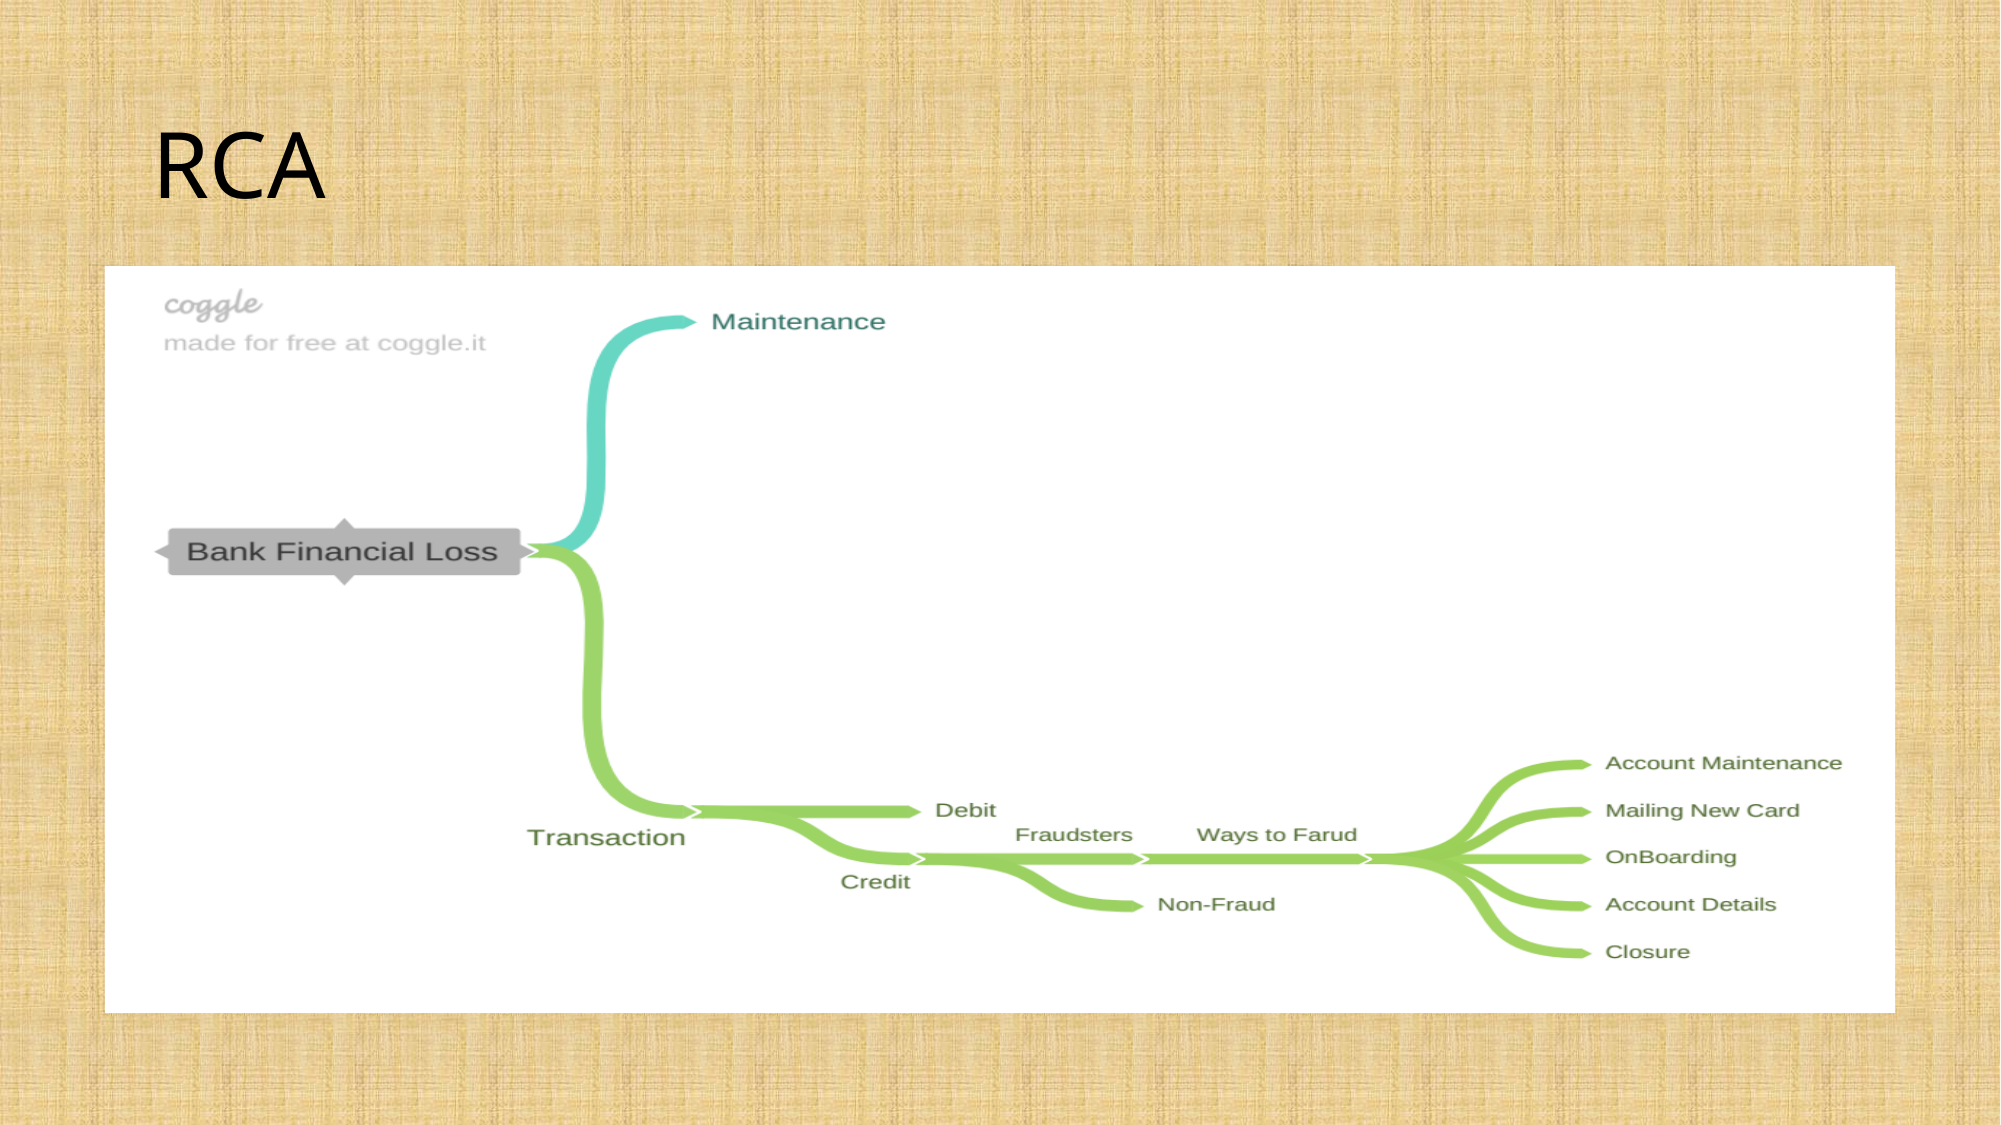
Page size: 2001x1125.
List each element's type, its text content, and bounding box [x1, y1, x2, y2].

picture [0, 0, 2001, 1125]
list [104, 266, 1895, 1013]
title RCA [137, 59, 1863, 266]
